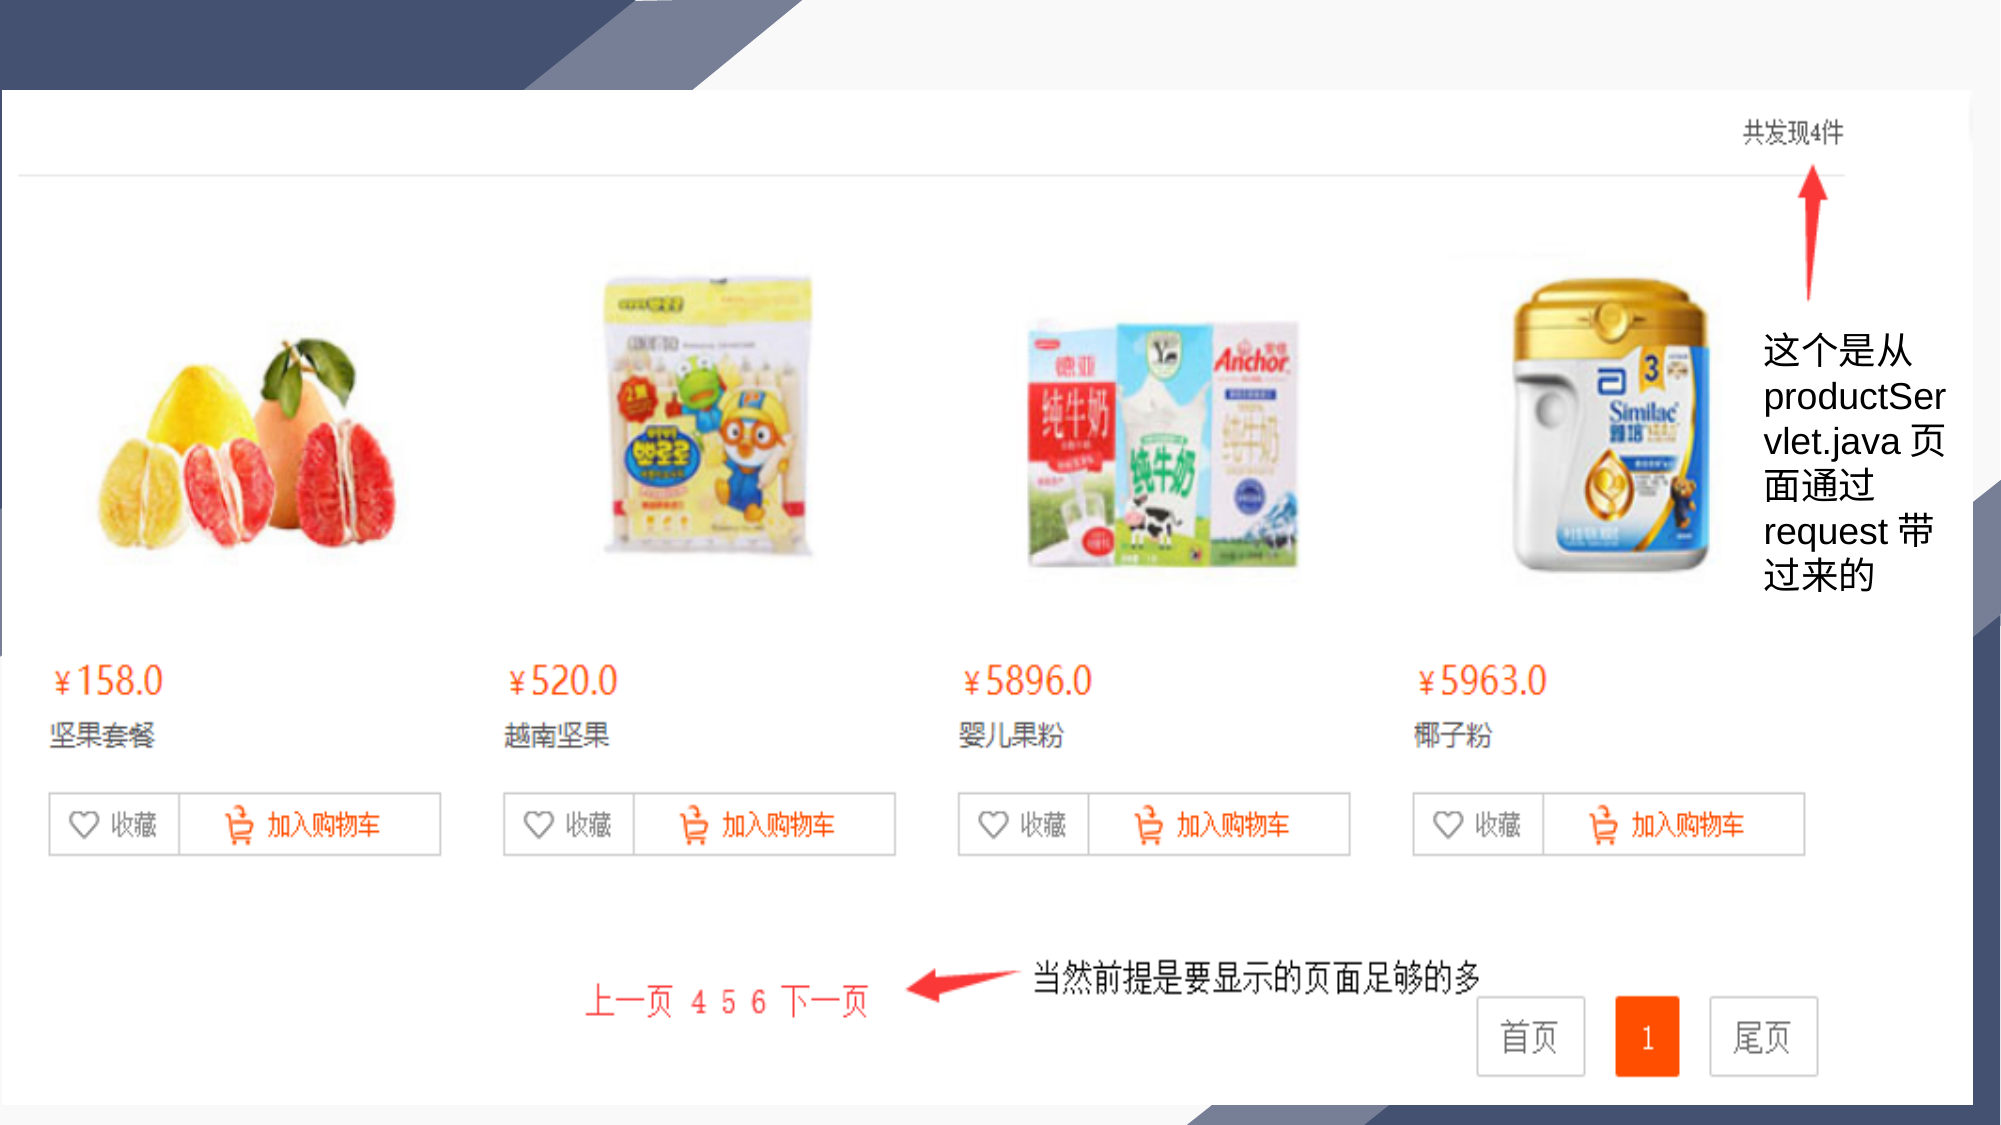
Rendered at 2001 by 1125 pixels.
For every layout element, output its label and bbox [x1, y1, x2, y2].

picture [2, 90, 1973, 1105]
